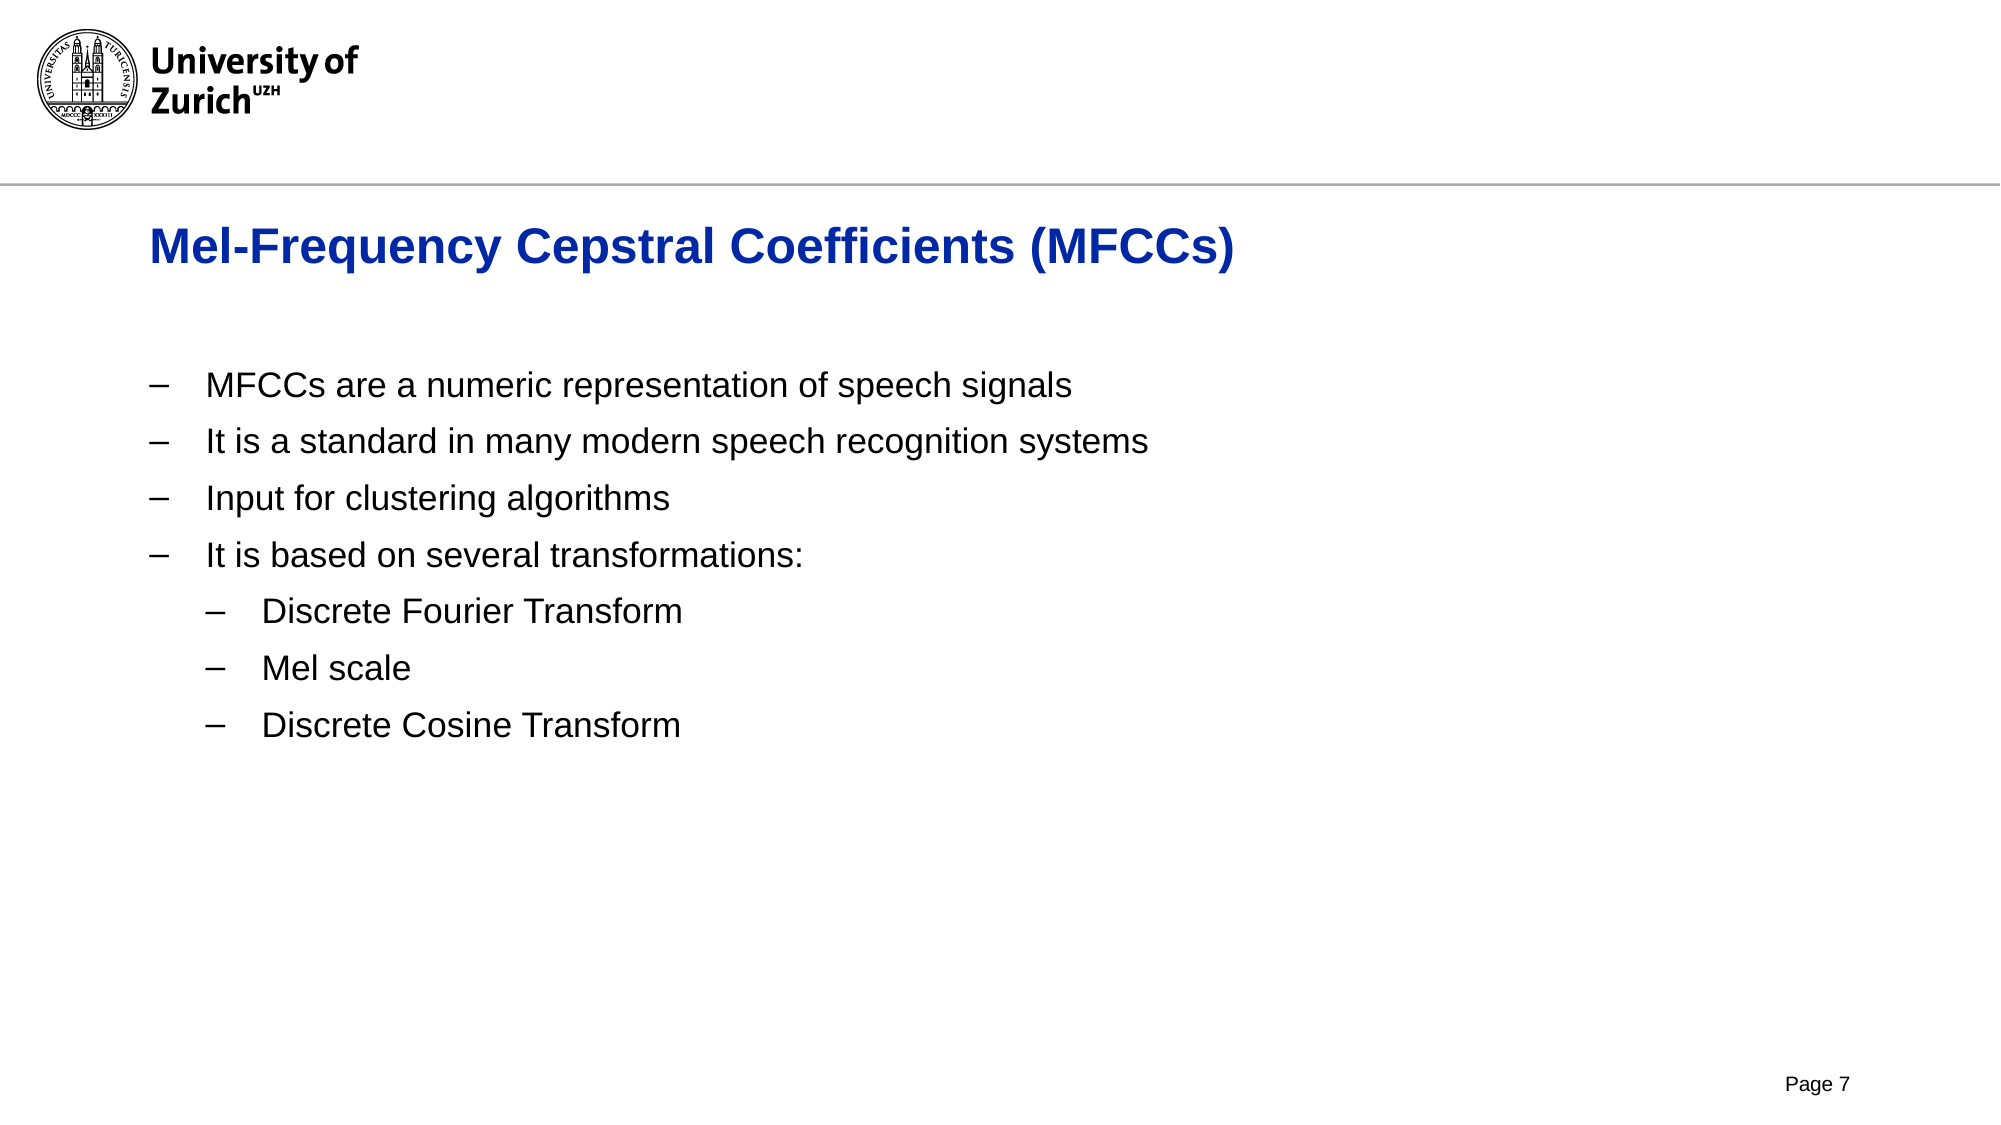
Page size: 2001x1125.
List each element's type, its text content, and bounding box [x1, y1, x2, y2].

picture [31, 23, 365, 136]
title Mel-Frequency Cepstral Coefficients (MFCCs) [149, 208, 1851, 338]
list MFCCs are a numeric representation of speech signals It is a standard in many modern speech recognition systems Input for clustering algorithms It is based on several transformations: Discrete Fourier Transform Mel scale Discrete Cosine Transform [149, 361, 1851, 1000]
slide_number Page 7 [1714, 1070, 1851, 1106]
